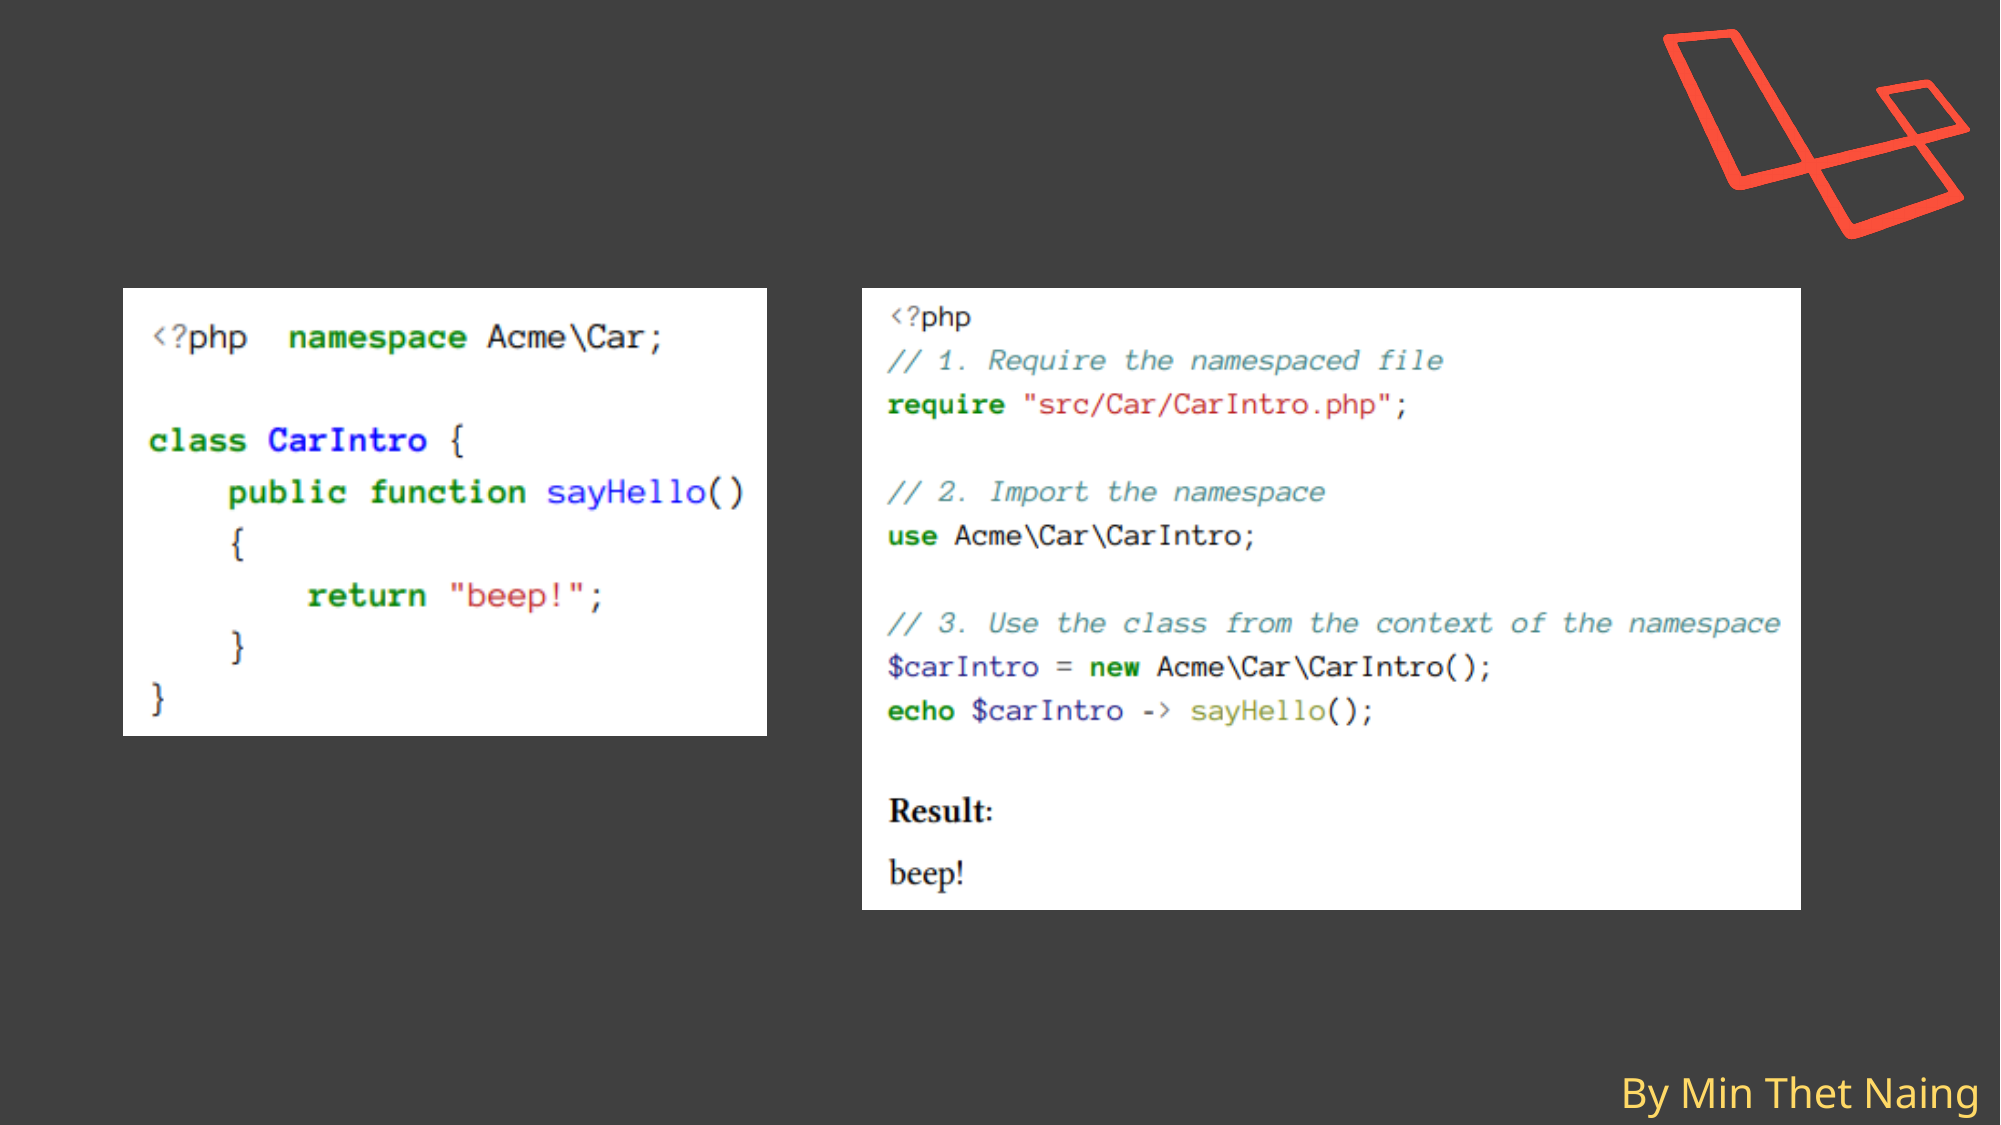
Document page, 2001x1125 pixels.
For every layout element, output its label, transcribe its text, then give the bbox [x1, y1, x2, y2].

text_box By Min Thet Naing [1605, 1059, 1996, 1125]
picture [862, 288, 1801, 910]
picture [1663, 29, 1970, 241]
picture [123, 288, 767, 736]
